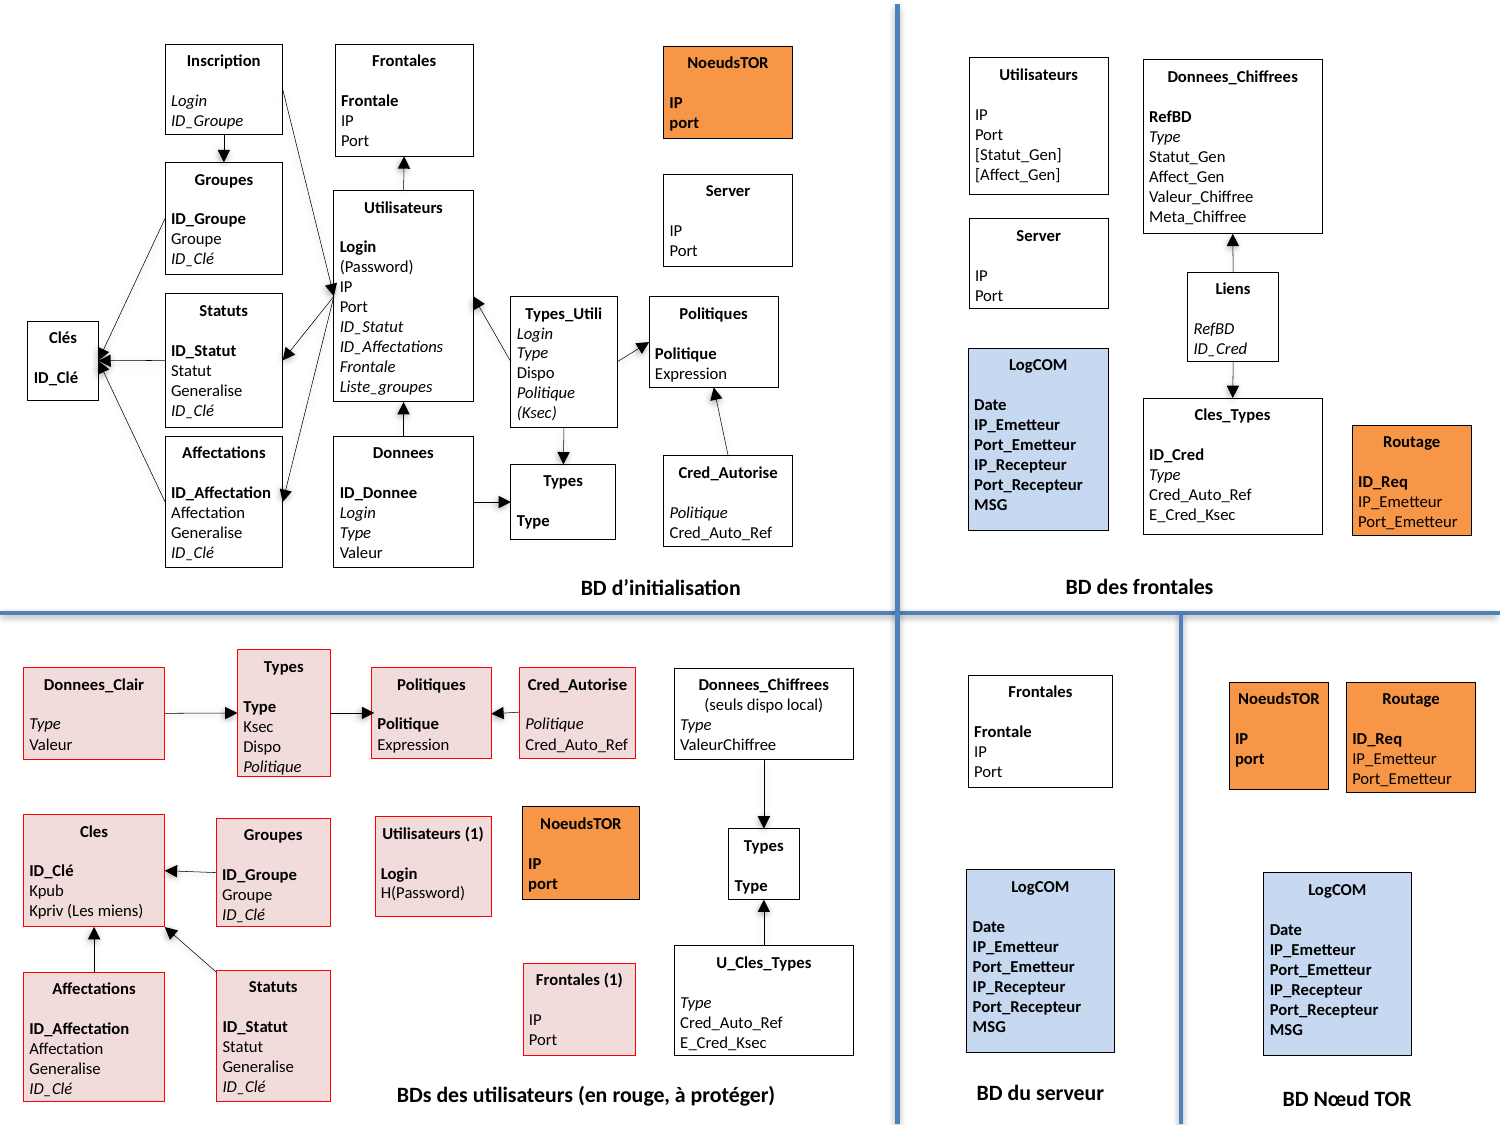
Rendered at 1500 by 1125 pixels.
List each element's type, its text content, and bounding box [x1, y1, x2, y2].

text_box NoeudsTOR IP port [663, 46, 793, 139]
text_box Cred_Autorise Politique Cred_Auto_Ref [663, 455, 793, 547]
text_box LogCOM Date IP_Emetteur Port_Emetteur IP_Recepteur Port_Recepteur MSG [966, 869, 1115, 1053]
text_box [282, 88, 335, 297]
text_box Groupes ID_Groupe Groupe ID_Clé [216, 818, 331, 927]
text_box Routage ID_Req IP_Emetteur Port_Emetteur [1346, 682, 1476, 793]
text_box Donnees ID_Donnee Login Type Valeur [333, 436, 474, 568]
text_box Types Type [728, 828, 800, 900]
text_box Donnees_Chiffrees RefBD Type Statut_Gen Affect_Gen Valeur_Chiffree Meta_Chiffree [1143, 59, 1323, 234]
text_box Utilisateurs (1) Login H(Password) [375, 816, 492, 917]
text_box Cred_Autorise Politique Cred_Auto_Ref [519, 667, 636, 759]
text_box Types Type [510, 464, 616, 540]
text_box Politiques Politique Expression [649, 296, 779, 388]
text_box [98, 218, 166, 359]
text_box BD du serveur [961, 1070, 1120, 1112]
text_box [98, 360, 166, 503]
text_box Statuts ID_Statut Statut Generalise ID_Clé [216, 970, 331, 1102]
text_box Clés ID_Clé [27, 321, 93, 401]
text_box BDs des utilisateurs (en rouge, à protéger) [382, 1073, 792, 1114]
text_box BD Nœud TOR [1267, 1076, 1427, 1118]
text_box Statuts ID_Statut Statut Generalise ID_Clé [170, 293, 277, 428]
text_box Routage ID_Req IP_Emetteur Port_Emetteur [1352, 425, 1472, 536]
text_box Inscription Login ID_Groupe [165, 44, 283, 135]
text_box Donnees_Chiffrees (seuls dispo local) Type ValeurChiffree [674, 668, 854, 760]
text_box Groupes ID_Groupe Groupe ID_Clé [165, 162, 277, 275]
text_box Frontales Frontale IP Port [335, 44, 474, 157]
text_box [473, 295, 512, 363]
text_box BD des frontales [1050, 565, 1229, 607]
text_box Cles ID_Clé Kpub Kpriv (Les miens) [23, 814, 165, 927]
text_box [282, 303, 335, 361]
text_box Frontales (1) IP Port [523, 963, 636, 1056]
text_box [713, 387, 729, 457]
text_box NoeudsTOR IP port [1229, 682, 1329, 790]
text_box Server IP Port [969, 218, 1109, 309]
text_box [491, 711, 520, 715]
text_box LogCOM Date IP_Emetteur Port_Emetteur IP_Recepteur Port_Recepteur MSG [968, 348, 1109, 531]
text_box Affectations ID_Affectation Affectation Generalise ID_Clé [23, 972, 165, 1102]
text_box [164, 926, 217, 973]
text_box BD d’initialisation [566, 566, 757, 608]
text_box Donnees_Clair Type Valeur [23, 667, 165, 760]
text_box Affectations ID_Affectation Affectation Generalise ID_Clé [165, 436, 283, 568]
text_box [616, 341, 650, 363]
text_box Liens RefBD ID_Cred [1187, 272, 1279, 362]
text_box Frontales Frontale IP Port [968, 675, 1113, 788]
text_box Politiques Politique Expression [371, 667, 492, 759]
text_box Utilisateurs Login (Password) IP Port ID_Statut ID_Affectations Frontale Liste_groupes [339, 190, 474, 402]
text_box U_Cles_Types Type Cred_Auto_Ref E_Cred_Ksec [674, 945, 854, 1056]
text_box Utilisateurs IP Port [Statut_Gen] [Affect_Gen] [969, 57, 1109, 195]
text_box LogCOM Date IP_Emetteur Port_Emetteur IP_Recepteur Port_Recepteur MSG [1263, 872, 1412, 1056]
text_box Types Type Ksec Dispo Politique [237, 649, 331, 777]
text_box NoeudsTOR IP port [522, 806, 640, 900]
text_box Server IP Port [663, 174, 793, 267]
text_box Cles_Types ID_Cred Type Cred_Auto_Ref E_Cred_Ksec [1143, 398, 1323, 535]
text_box Types_Utili Login Type Dispo Politique (Ksec) [510, 296, 618, 428]
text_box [282, 367, 335, 503]
